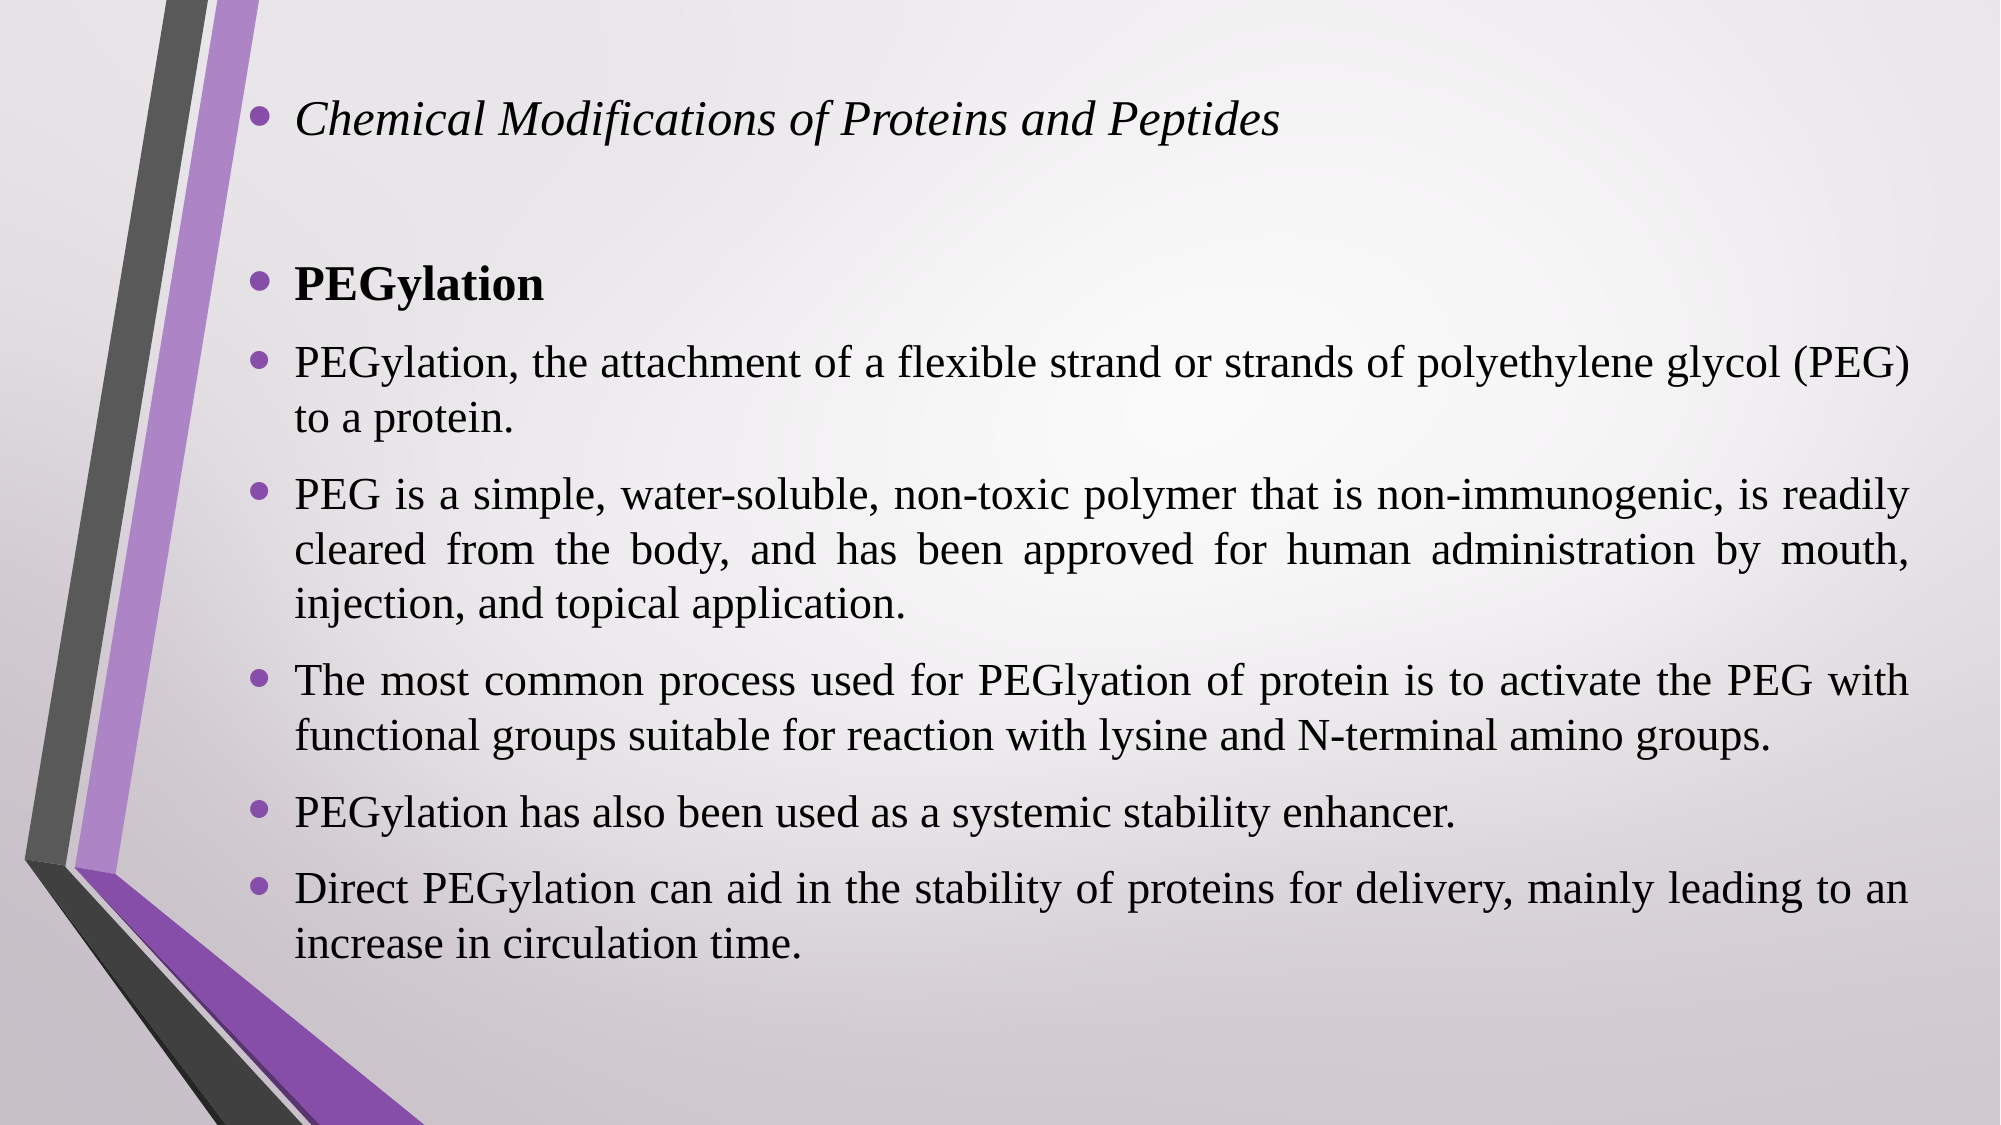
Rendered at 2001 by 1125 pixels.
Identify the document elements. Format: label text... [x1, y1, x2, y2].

list Chemical Modifications of Proteins and Peptides PEGylation PEGylation, the attachment of a flexible strand or strands of polyethylene glycol (PEG) to a protein. PEG is a simple, water-soluble, non-toxic polymer that is non-immunogenic, is readily cleared from the body, and has been approved for human administration by mouth, injection, and topical application. The most common process used for PEGlyation of protein is to activate the PEG with functional groups suitable for reaction with lysine and N-terminal amino groups. PEGylation has also been used as a systemic stability enhancer. Direct PEGylation can aid in the stability of proteins for delivery, mainly leading to an increase in circulation time. [232, 72, 1927, 1058]
